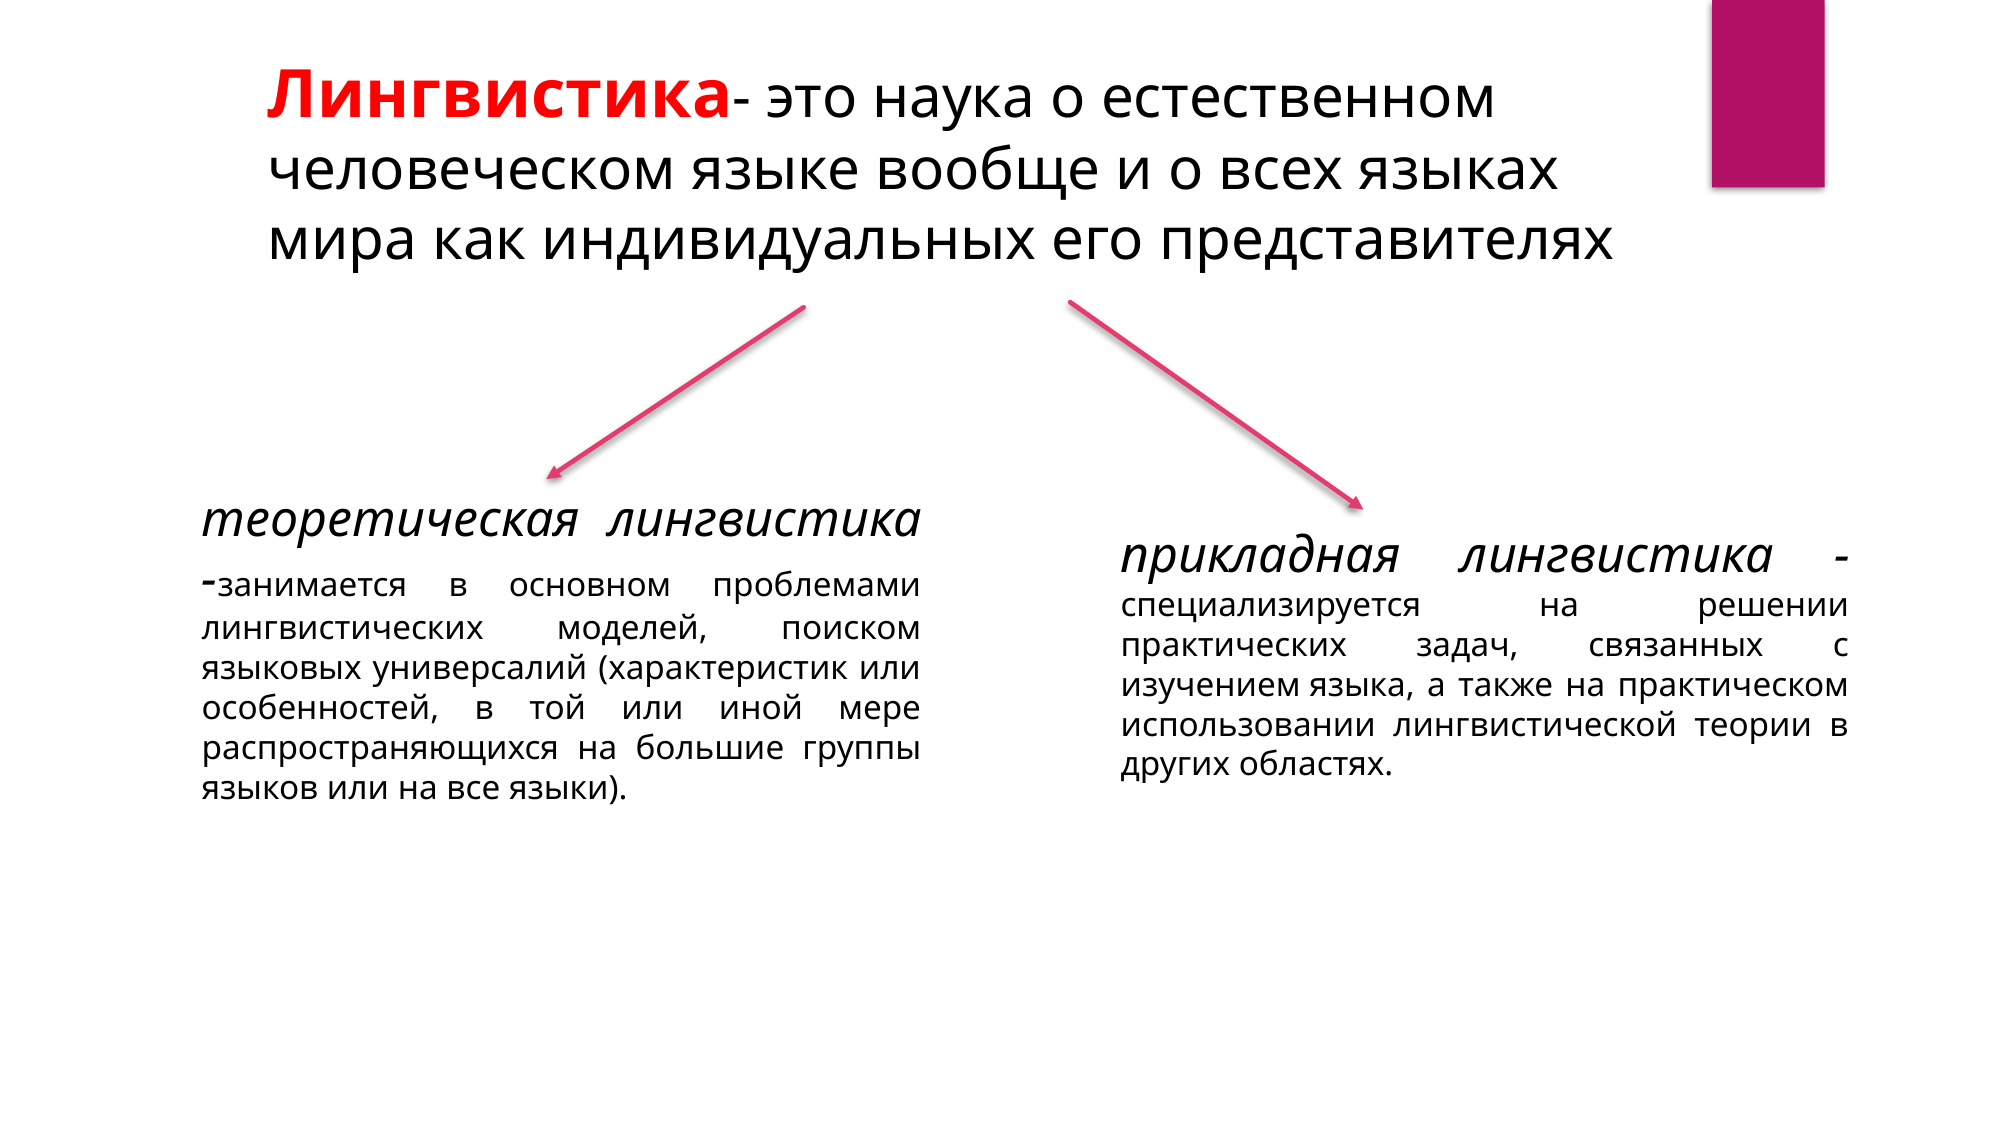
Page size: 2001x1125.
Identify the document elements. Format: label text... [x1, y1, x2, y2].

text_box прикладная лингвистика -специализируется на решении практических задач, связанных с изучением языка, а также на практическом использовании лингвистической теории в других областях. [1105, 515, 1865, 790]
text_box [545, 307, 804, 480]
text_box теоретическая лингвистика -занимается в основном проблемами лингвистических моделей, поиском языковых универсалий (характеристик или особенностей, в той или иной мере распространяющихся на большие группы языков или на все языки). [186, 479, 937, 814]
text_box Лингвистика- это наука о естественном человеческом языке вообще и о всех языках мира как индивидуальных его представителях [252, 43, 1691, 279]
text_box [1069, 301, 1364, 510]
